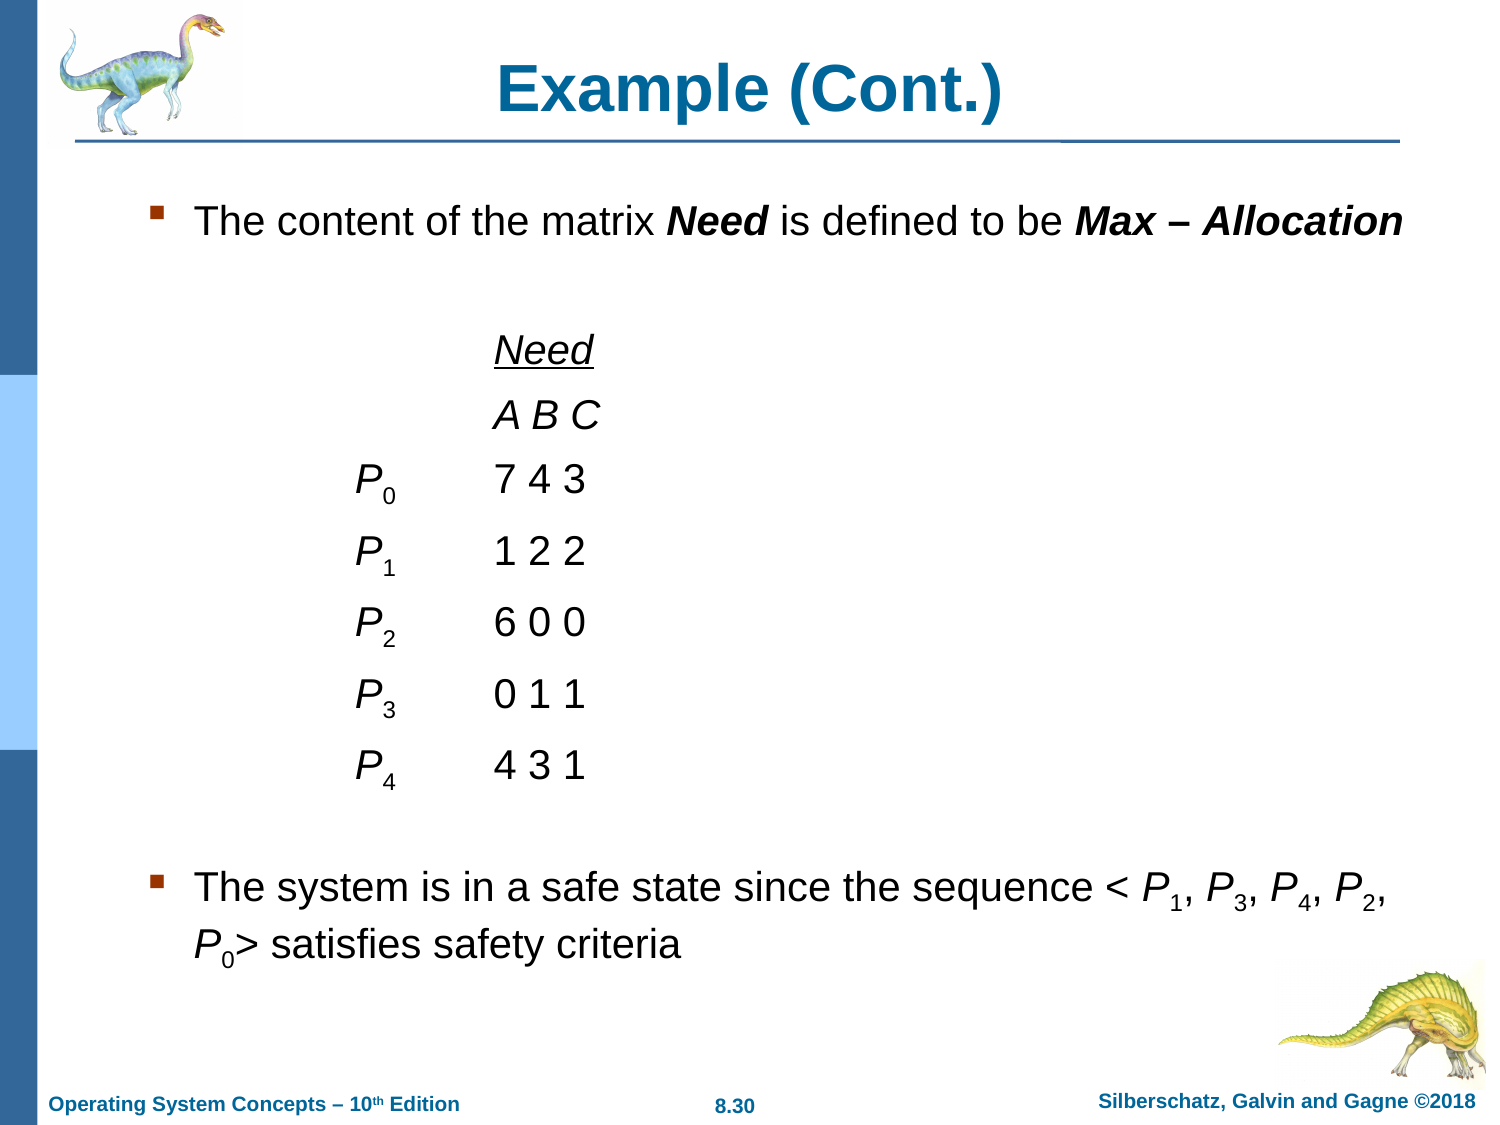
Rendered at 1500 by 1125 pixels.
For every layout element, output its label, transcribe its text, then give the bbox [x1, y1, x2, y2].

list The content of the matrix Need is defined to be Max – Allocation Need A B C P0 7 4 3 P1 1 2 2 P2 6 0 0 P3 0 1 1 P4 4 3 1 The system is in a safe state since the sequence < P1, P3, P4, P2, P0> satisfies safety criteria [131, 186, 1420, 948]
title Example (Cont.) [75, 38, 1425, 133]
picture [46, 0, 243, 149]
picture [1275, 959, 1486, 1090]
